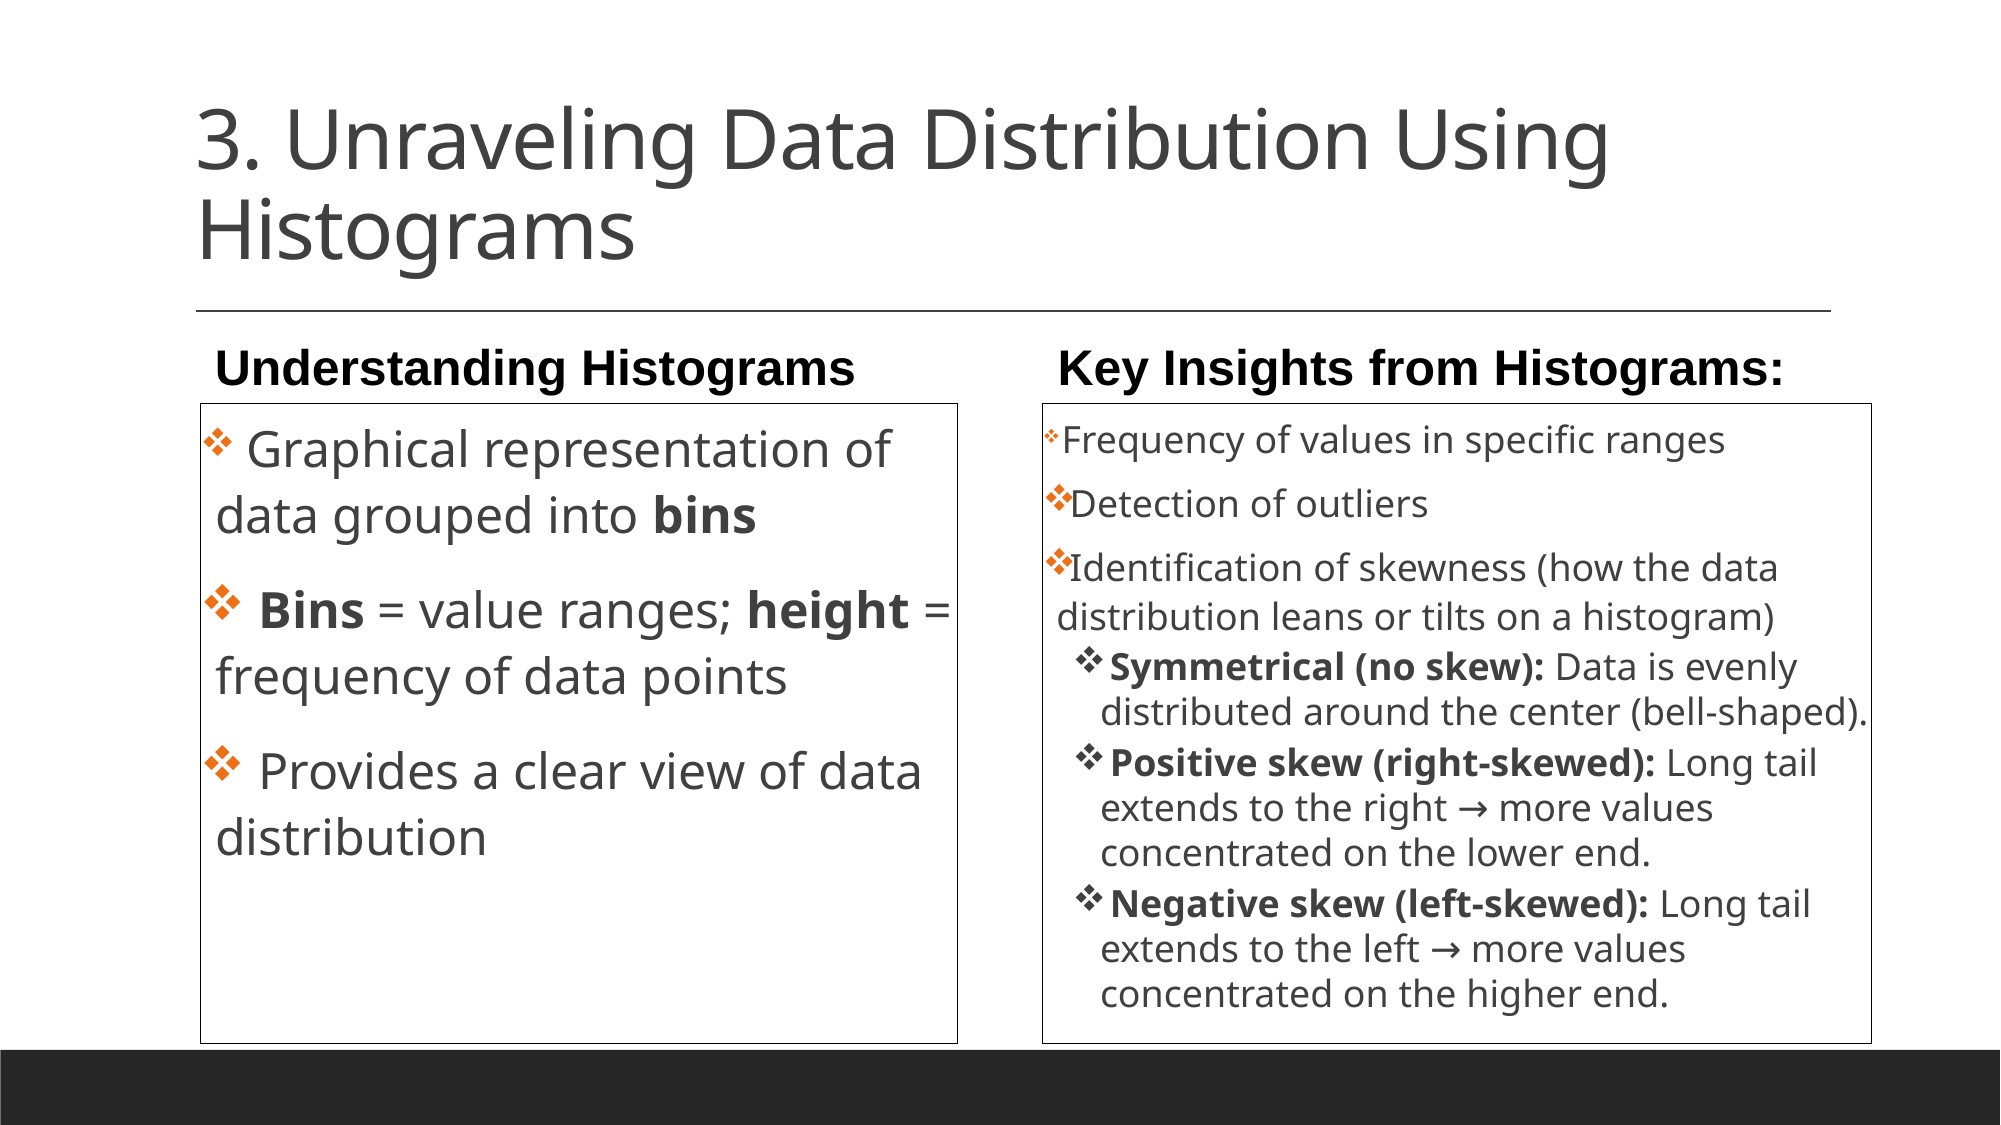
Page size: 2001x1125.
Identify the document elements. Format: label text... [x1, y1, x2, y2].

list Graphical representation of data grouped into bins Bins = value ranges; height = frequency of data points Provides a clear view of data distribution [200, 403, 958, 1044]
text_box Frequency of values in specific ranges Detection of outliers Identification of skewness (how the data distribution leans or tilts on a histogram) Symmetrical (no skew): Data is evenly distributed around the center (bell-shaped). Positive skew (right-skewed): Long tail extends to the right → more values concentrated on the lower end. Negative skew (left-skewed): Long tail extends to the left → more values concentrated on the higher end. [1042, 403, 1872, 1044]
title 3. Unraveling Data Distribution Using Histograms [180, 47, 1830, 285]
text_box Key Insights from Histograms: [1042, 328, 1830, 403]
text_box Understanding Histograms [199, 328, 958, 403]
